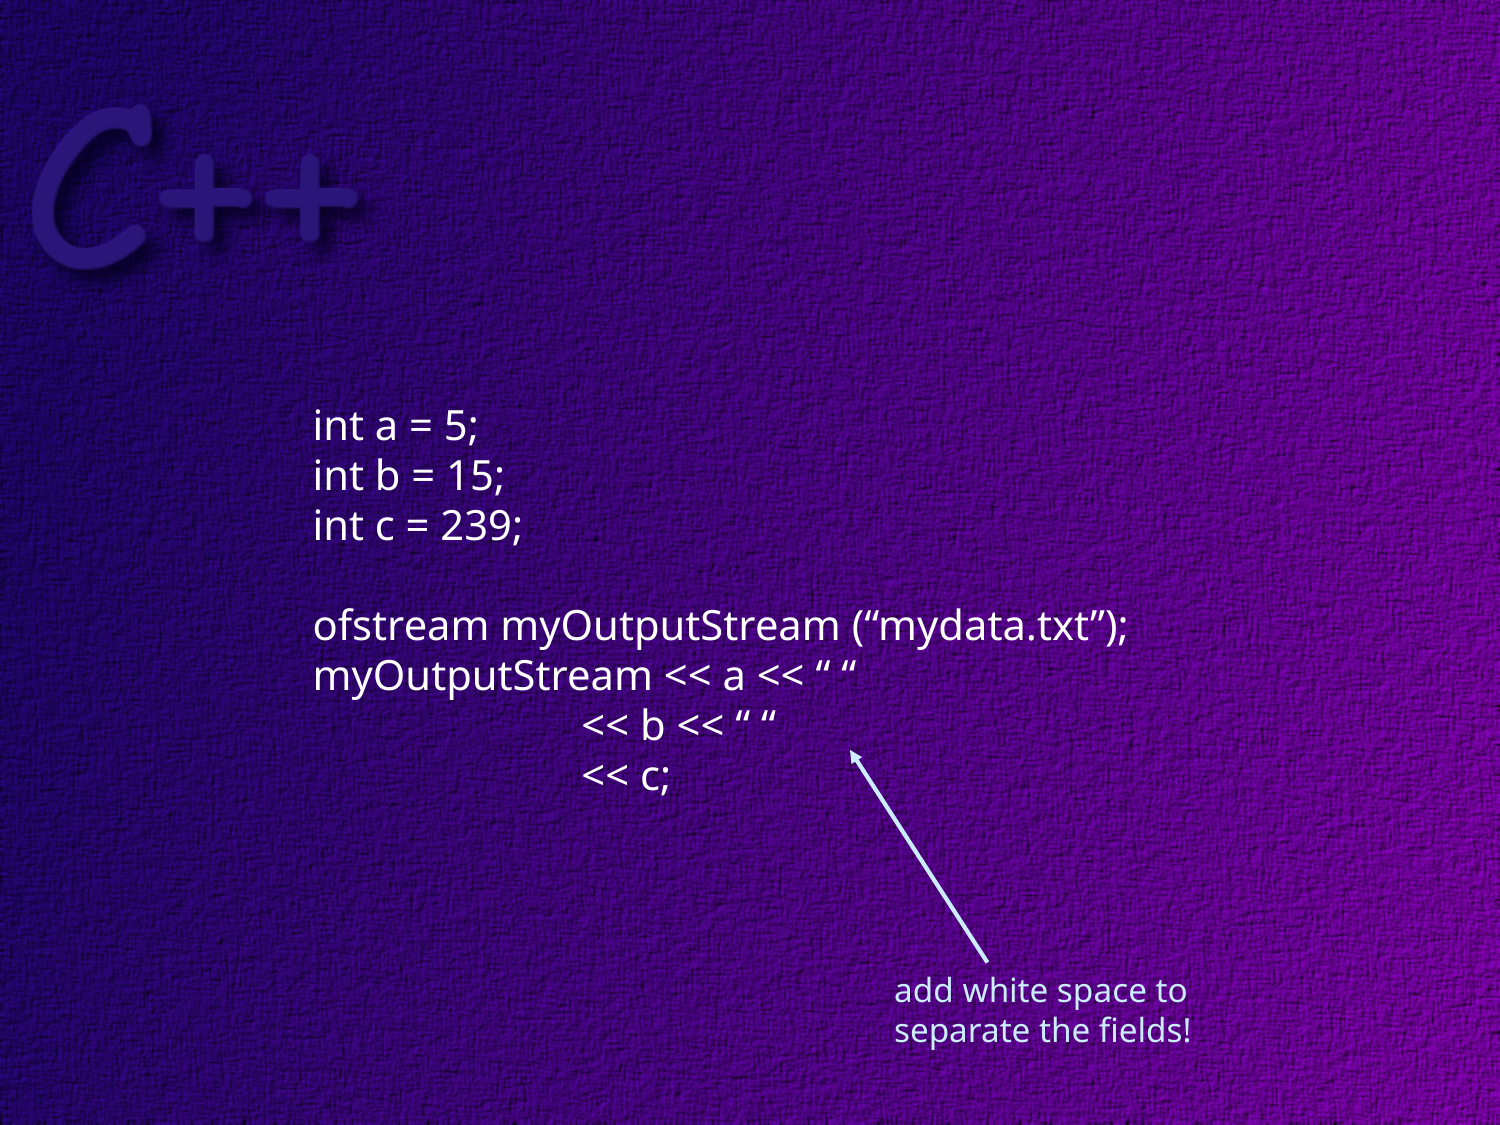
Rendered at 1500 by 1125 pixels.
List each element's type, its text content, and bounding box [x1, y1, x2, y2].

picture [0, 0, 1500, 1125]
text_box [849, 750, 988, 963]
text_box int a = 5; int b = 15; int c = 239; ofstream myOutputStream (“mydata.txt”); myOutputStream << a << “ “ << b << “ “ << c; [297, 391, 1144, 857]
text_box add white space to separate the fields! [879, 961, 1208, 1057]
